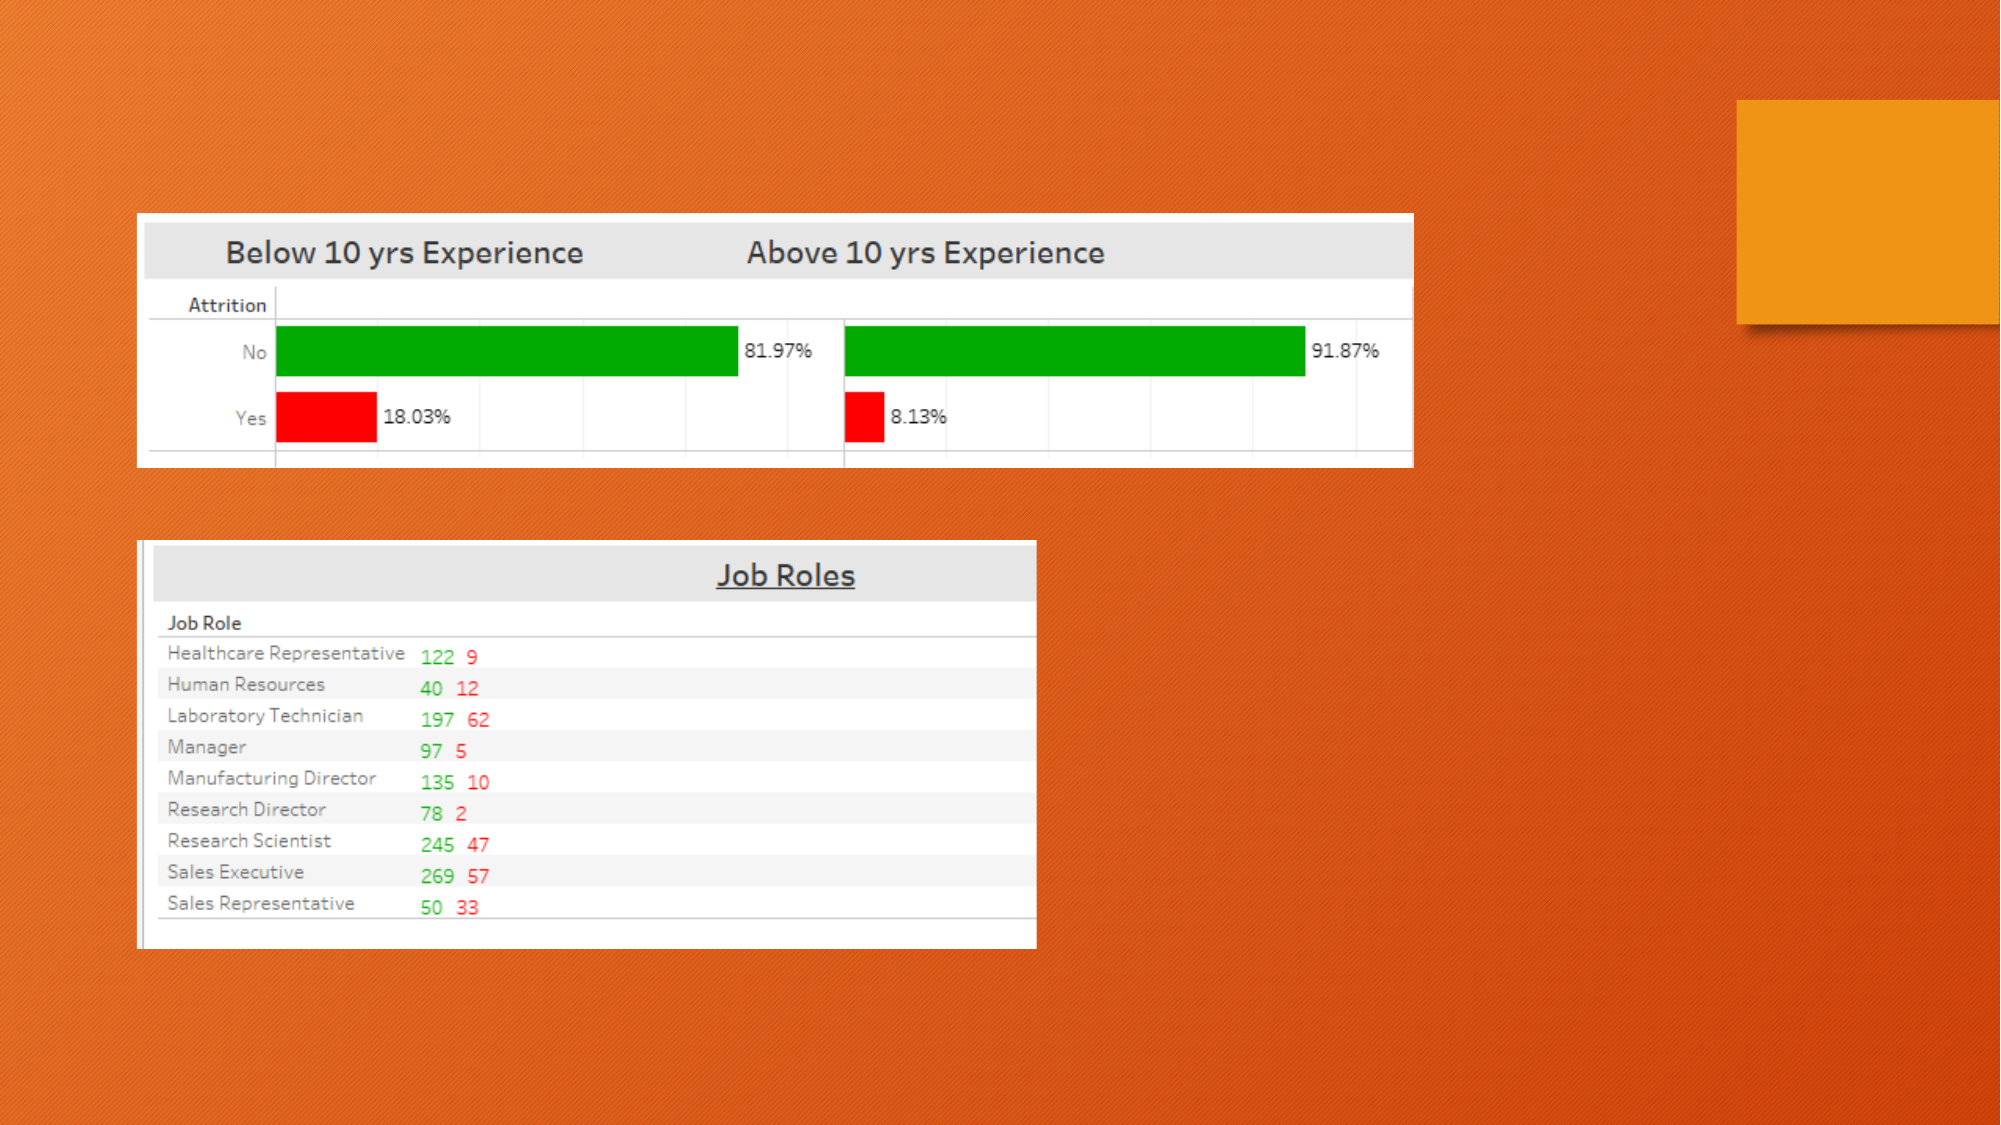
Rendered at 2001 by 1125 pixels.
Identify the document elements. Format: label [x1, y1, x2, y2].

picture [136, 540, 1037, 949]
picture [136, 213, 1415, 468]
picture [1736, 325, 2000, 347]
